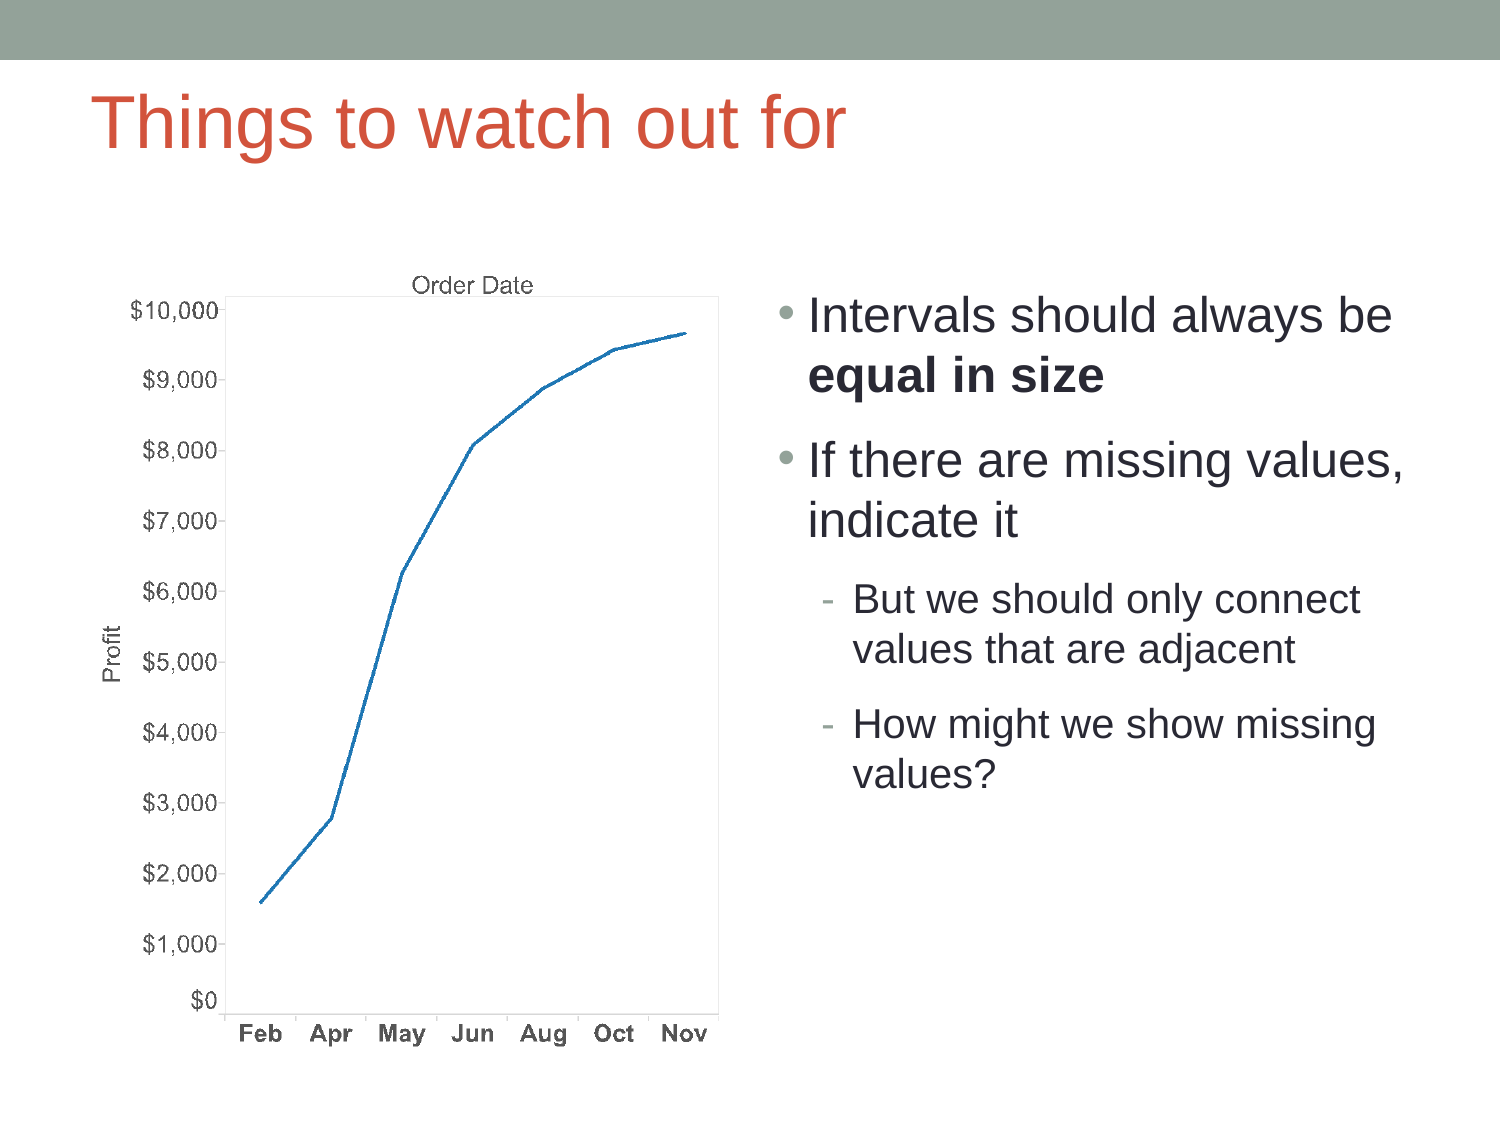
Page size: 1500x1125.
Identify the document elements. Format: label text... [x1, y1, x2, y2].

title Things to watch out for [75, 37, 1425, 200]
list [74, 274, 738, 1049]
list Intervals should always be equal in size If there are missing values, indicate it But we should only connect values that are adjacent How might we show missing values? [762, 274, 1425, 1049]
